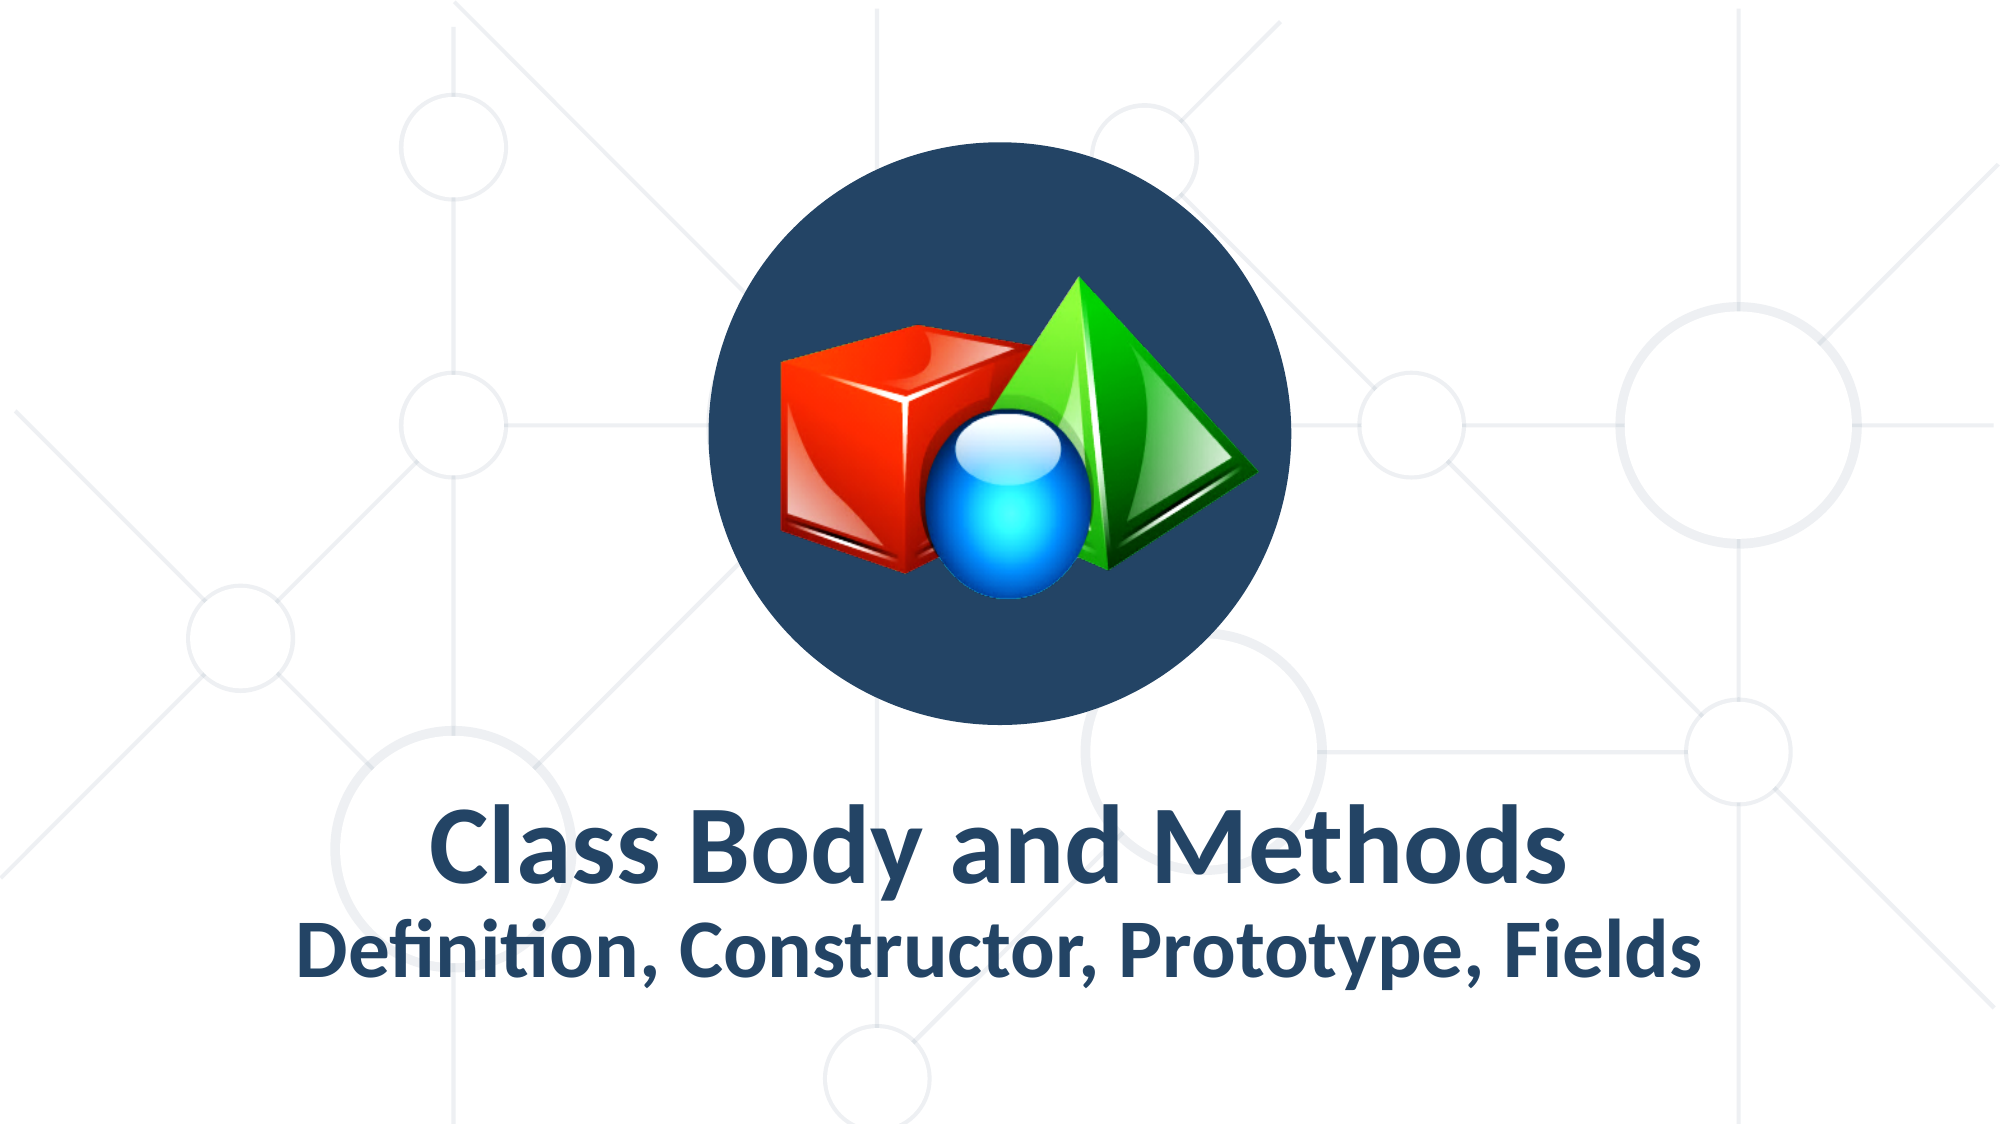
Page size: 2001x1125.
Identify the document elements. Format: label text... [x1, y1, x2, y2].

list Class Body and Methods [100, 771, 1900, 898]
picture [765, 232, 1275, 629]
list Definition, Constructor, Prototype, Fields [100, 900, 1900, 983]
